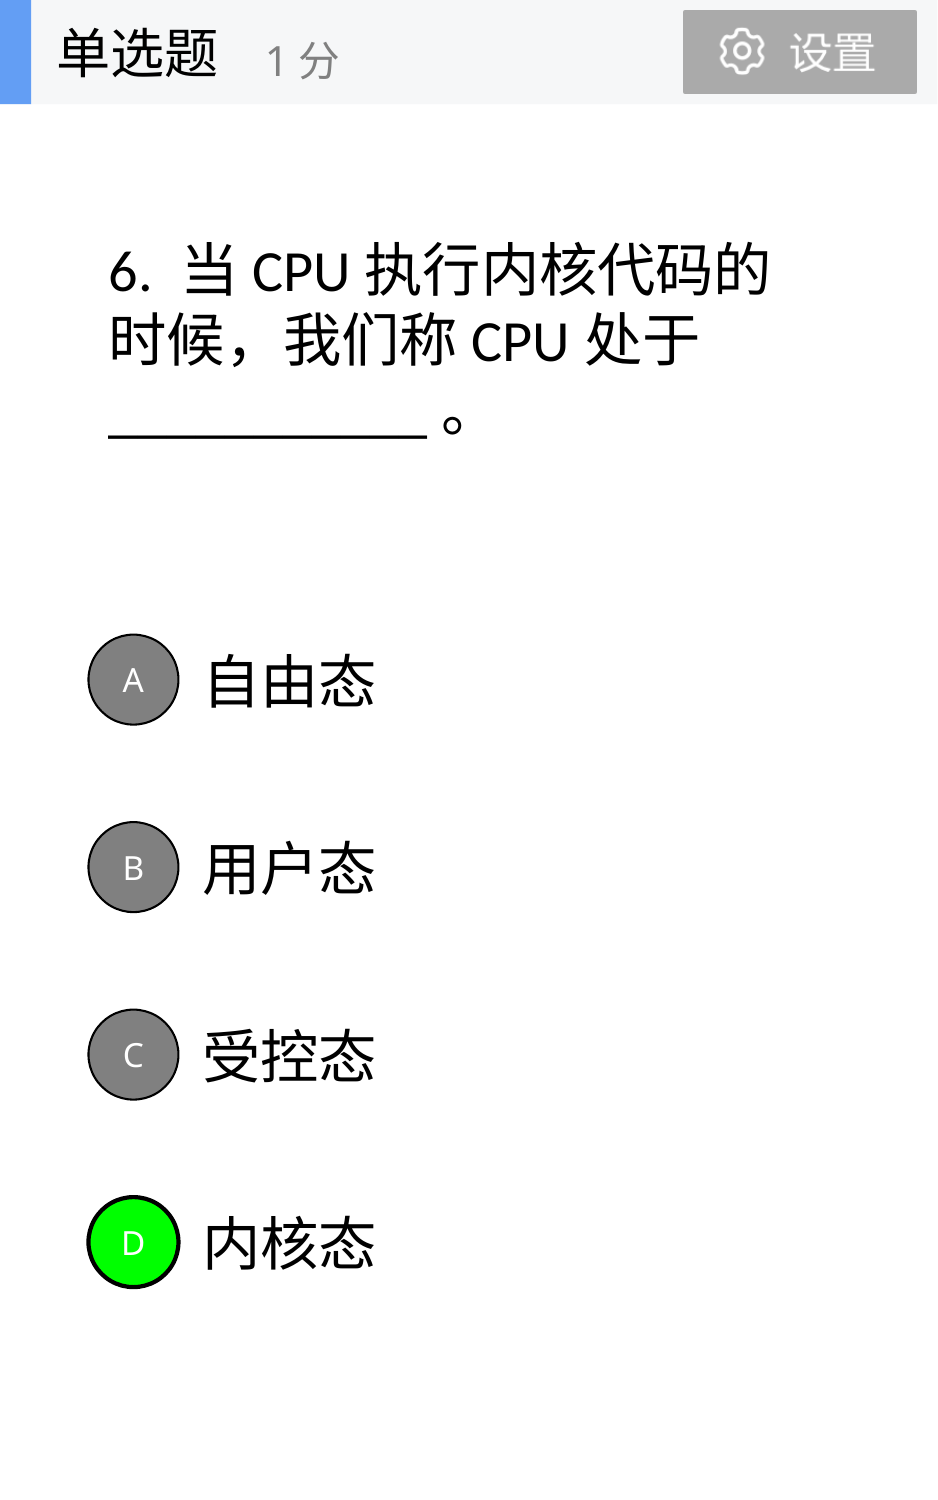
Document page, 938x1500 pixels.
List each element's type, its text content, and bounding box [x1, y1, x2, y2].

text_box B [87, 821, 180, 914]
text_box 受控态 [187, 984, 844, 1125]
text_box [0, 0, 938, 105]
text_box A [87, 633, 180, 726]
text_box D [87, 1196, 180, 1289]
text_box 自由态 [187, 609, 844, 750]
picture [683, 10, 917, 94]
text_box C [87, 1008, 180, 1101]
text_box 用户态 [187, 796, 844, 938]
text_box 内核态 [187, 1171, 844, 1313]
text_box 6. 当CPU执行内核代码的时候，我们称CPU处于___________。 [93, 105, 844, 573]
